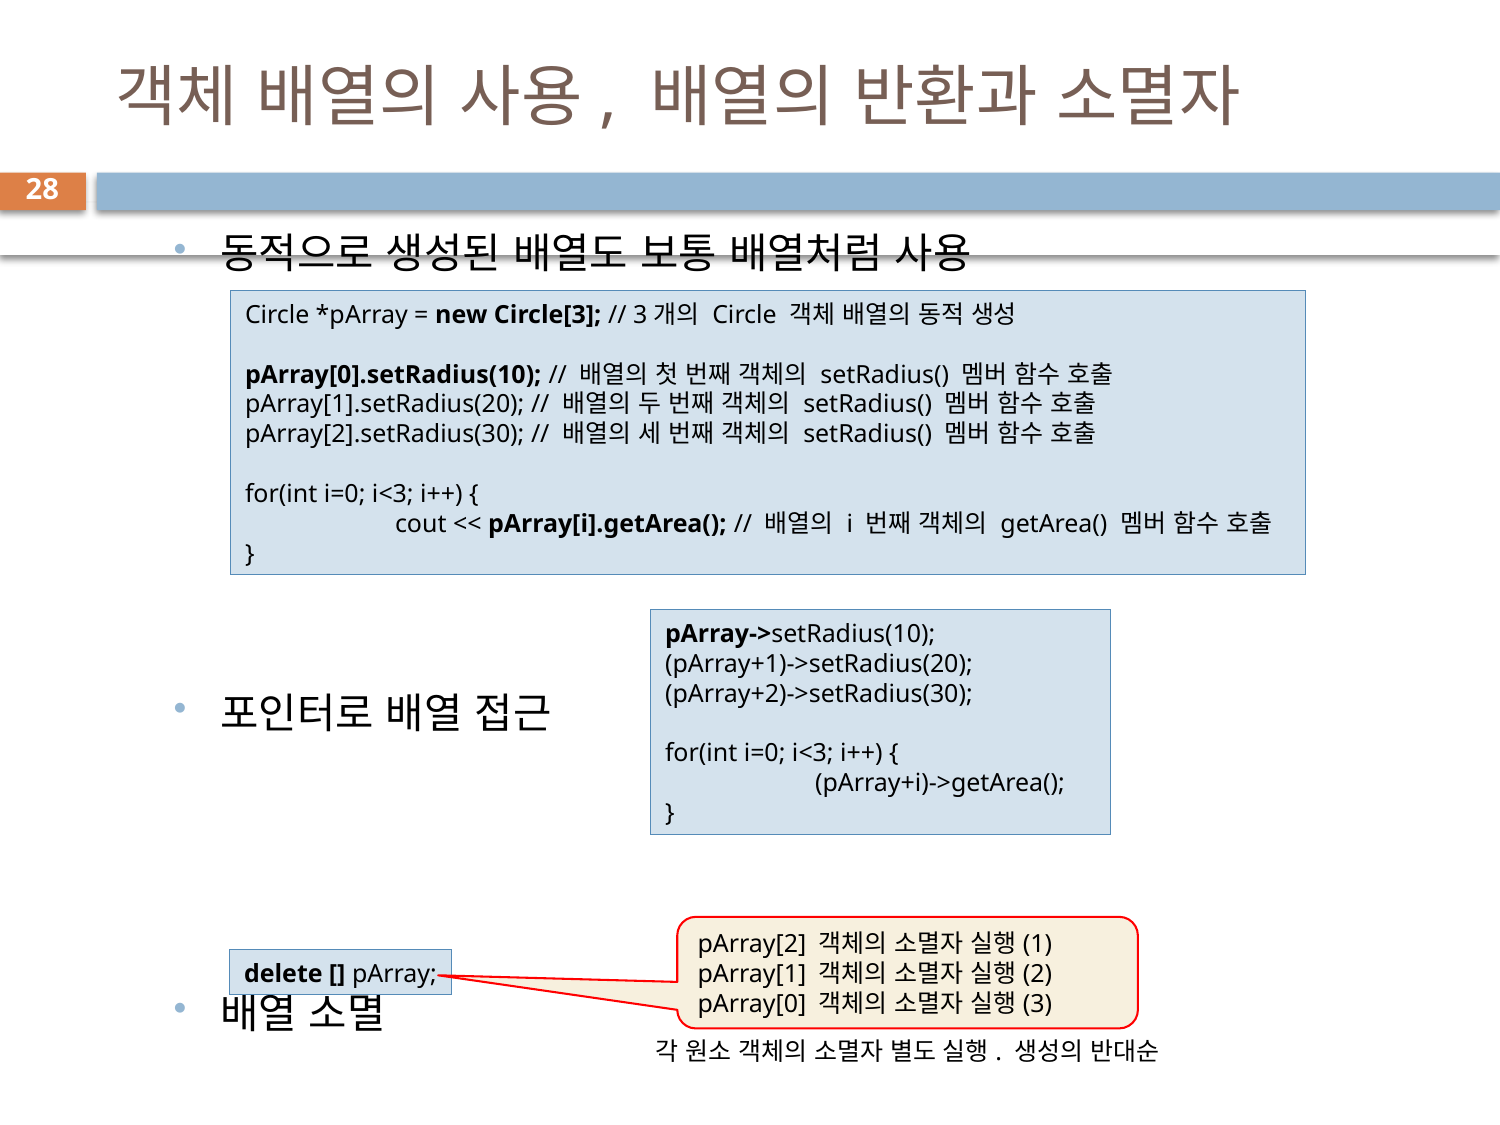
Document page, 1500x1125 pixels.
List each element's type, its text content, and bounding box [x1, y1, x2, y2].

text_box Circle *pArray = new Circle[3]; // 3개의 Circle 객체 배열의 동적 생성 pArray[0].setRadius(10); // 배열의 첫 번째 객체의 setRadius() 멤버 함수 호출 pArray[1].setRadius(20); // 배열의 두 번째 객체의 setRadius() 멤버 함수 호출 pArray[2].setRadius(30); // 배열의 세 번째 객체의 setRadius() 멤버 함수 호출 for(int i=0; i<3; i++) { cout << pArray[i].getArea(); // 배열의 i 번째 객체의 getArea() 멤버 함수 호출 } [230, 290, 1306, 575]
slide_number 28 [0, 170, 87, 211]
text_box 각 원소 객체의 소멸자 별도 실행. 생성의 반대순 [640, 1028, 1175, 1074]
text_box delete [] pArray; [229, 949, 452, 995]
text_box pArray->setRadius(10); (pArray+1)->setRadius(20); (pArray+2)->setRadius(30); for(int i=0; i<3; i++) { (pArray+i)->getArea(); } [650, 609, 1111, 835]
title 객체 배열의 사용, 배열의 반환과 소멸자 [100, 37, 1438, 149]
text_box pArray[2] 객체의 소멸자 실행(1) pArray[1] 객체의 소멸자 실행(2) pArray[0] 객체의 소멸자 실행(3) [436, 915, 1140, 1028]
list 동적으로 생성된 배열도 보통 배열처럼 사용 포인터로 배열 접근 배열 소멸 [100, 219, 1438, 1106]
